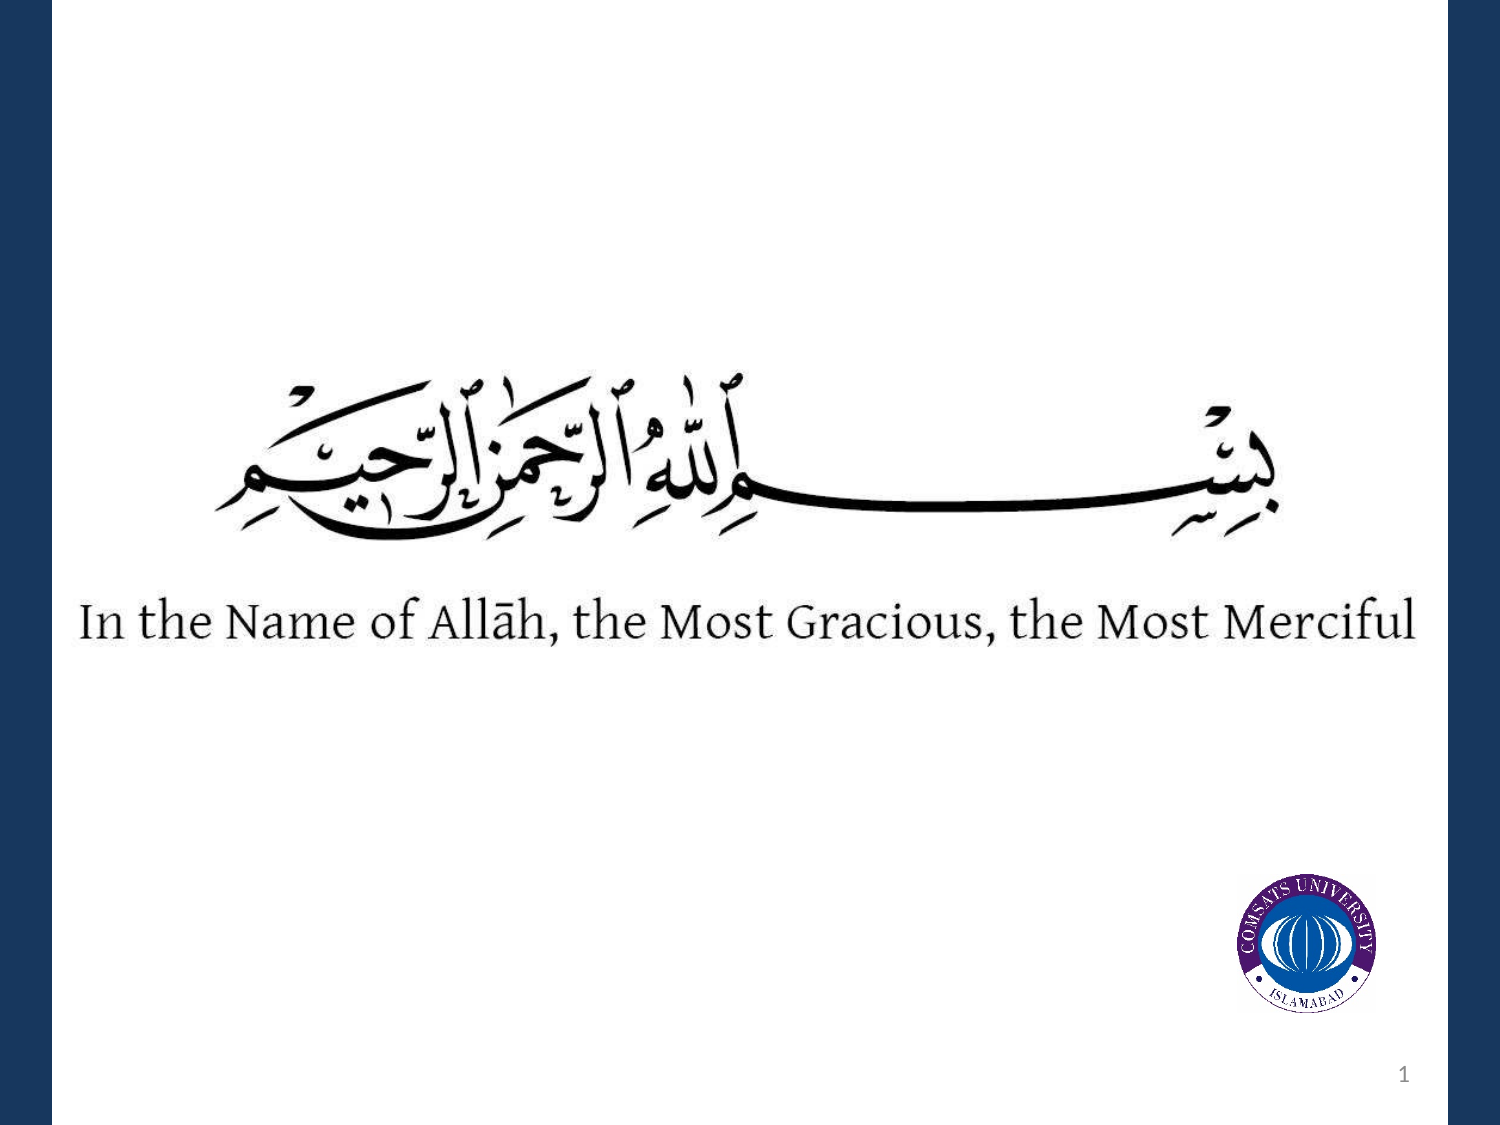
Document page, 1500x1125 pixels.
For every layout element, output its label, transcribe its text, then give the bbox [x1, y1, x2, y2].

text_box [0, 0, 52, 1125]
picture [51, 312, 1440, 659]
text_box [1448, 0, 1500, 1125]
slide_number 1 [1074, 1042, 1425, 1103]
picture [1237, 874, 1376, 1013]
